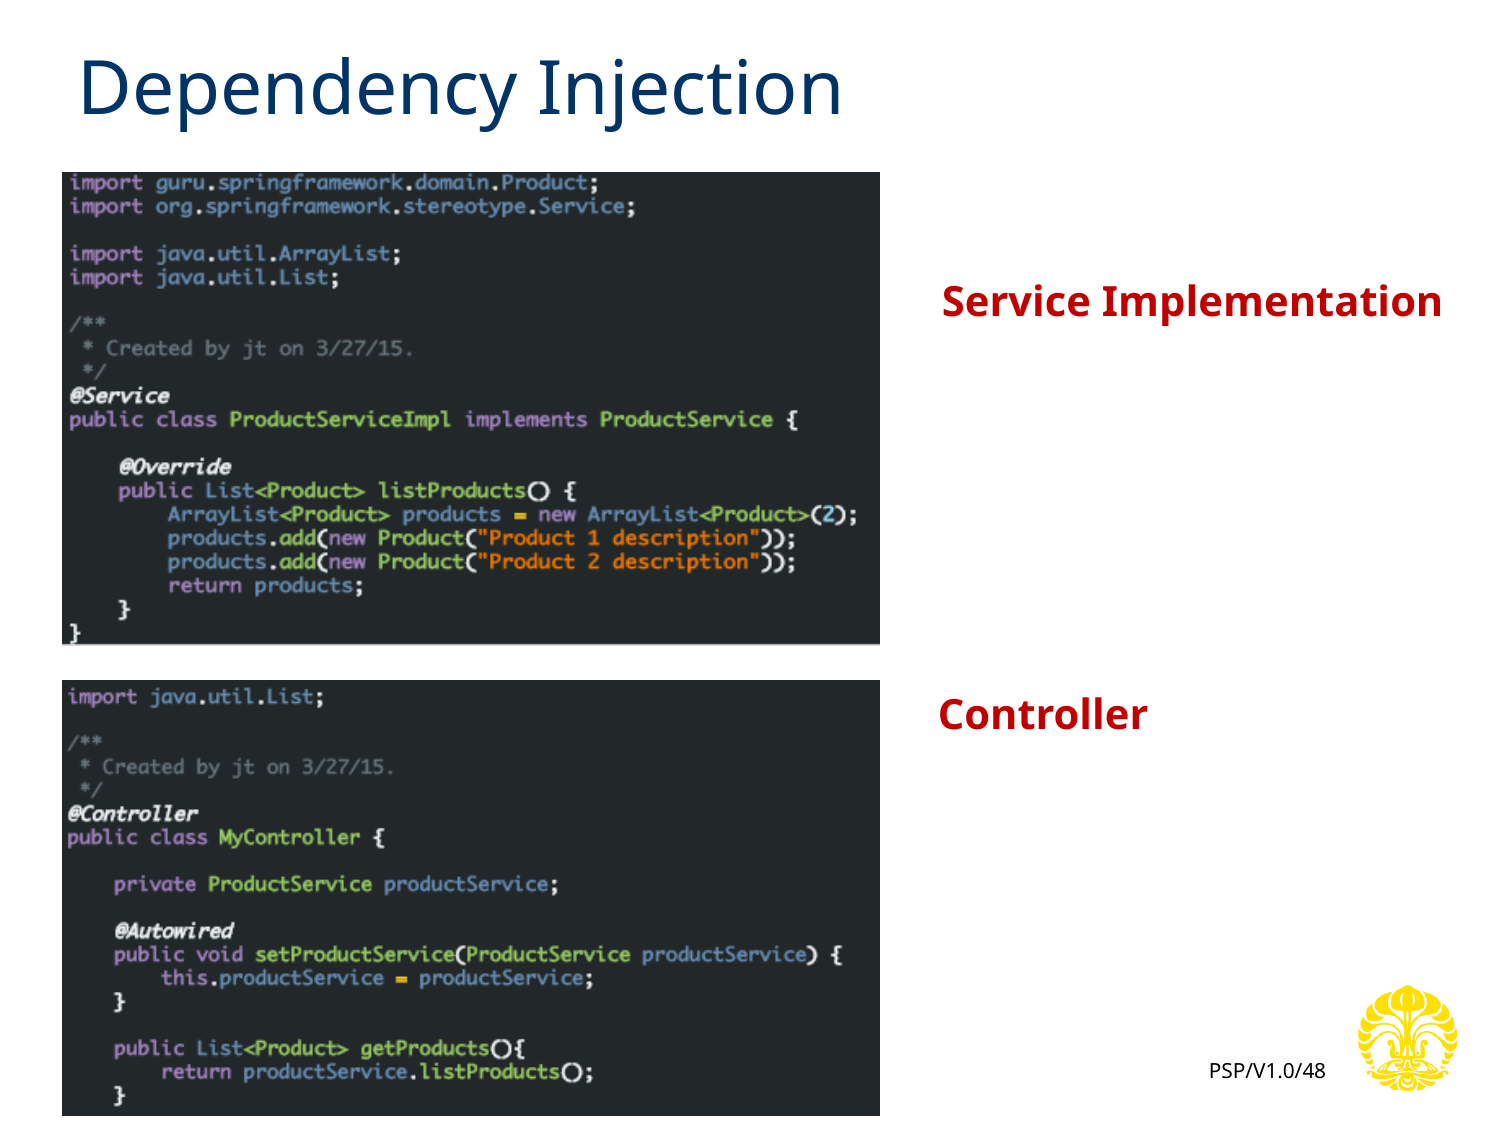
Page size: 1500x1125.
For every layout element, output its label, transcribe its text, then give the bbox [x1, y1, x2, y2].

text_box Service Implementation [927, 267, 1483, 332]
picture [62, 172, 881, 646]
title Dependency Injection [62, 32, 1402, 138]
picture [62, 680, 881, 1117]
text_box Controller [923, 680, 1479, 746]
